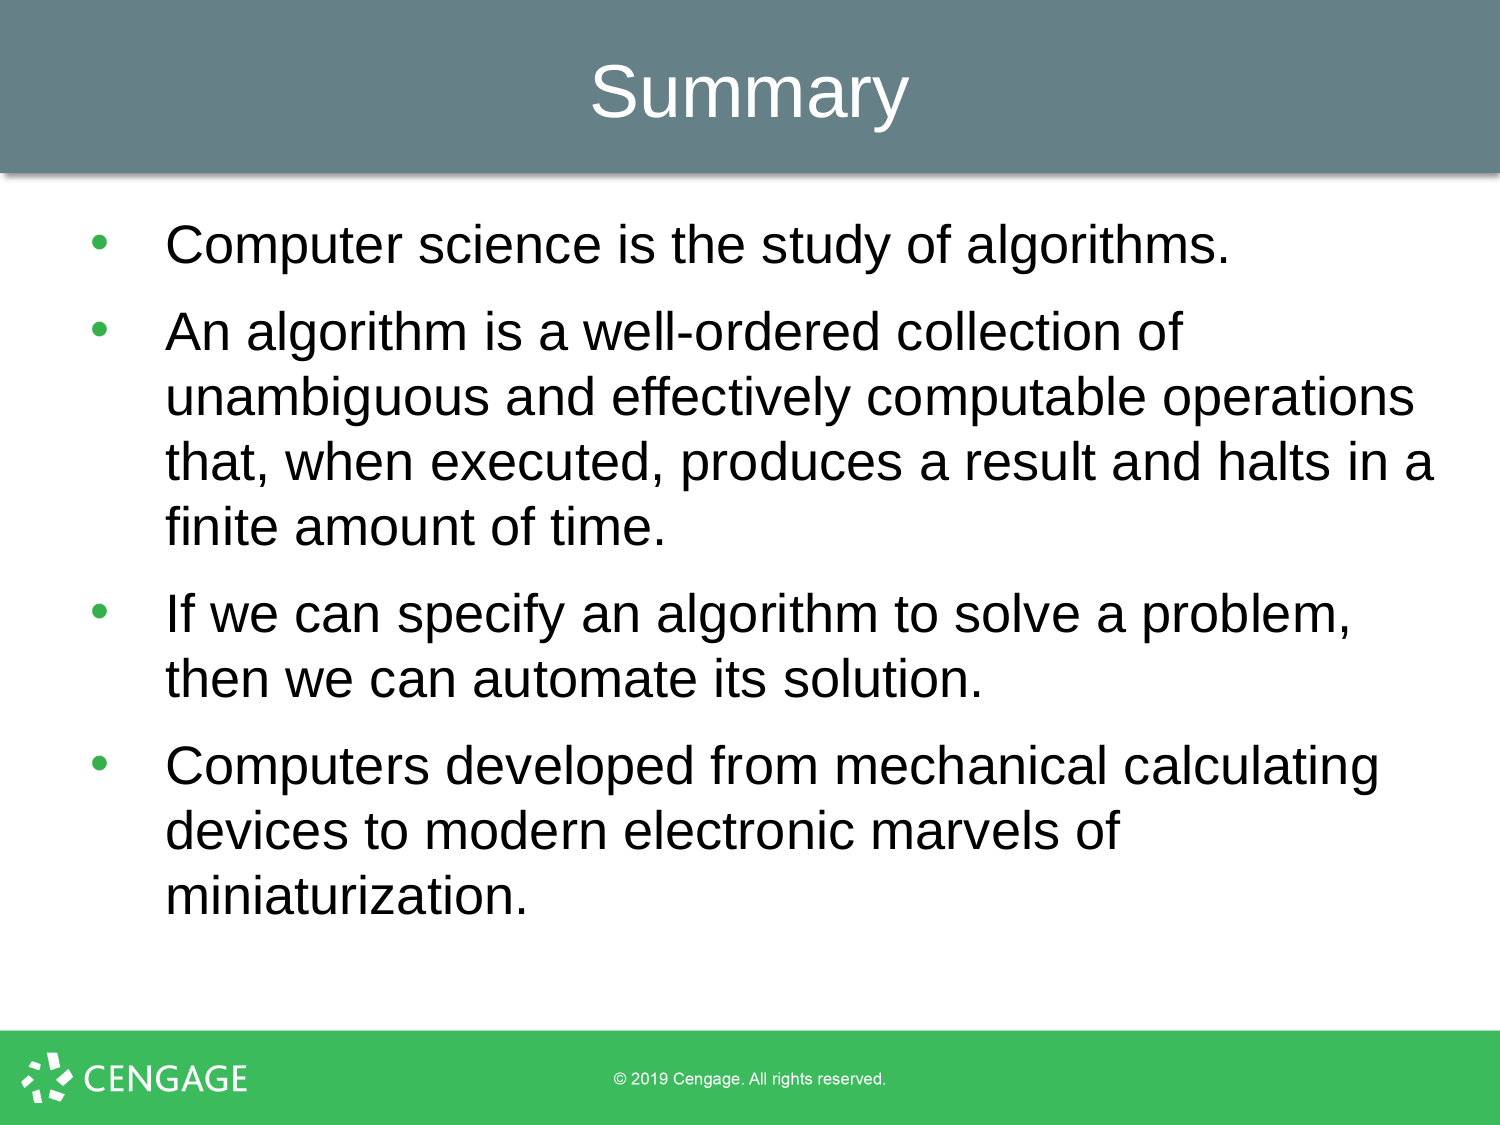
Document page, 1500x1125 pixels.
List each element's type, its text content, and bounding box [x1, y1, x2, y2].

picture [0, 174, 1500, 1125]
title Summary [0, 0, 1500, 174]
list Computer science is the study of algorithms. An algorithm is a well-ordered collection of unambiguous and effectively computable operations that, when executed, produces a result and halts in a finite amount of time. If we can specify an algorithm to solve a problem, then we can automate its solution. Computers developed from mechanical calculating devices to modern electronic marvels of miniaturization. [75, 201, 1467, 1005]
